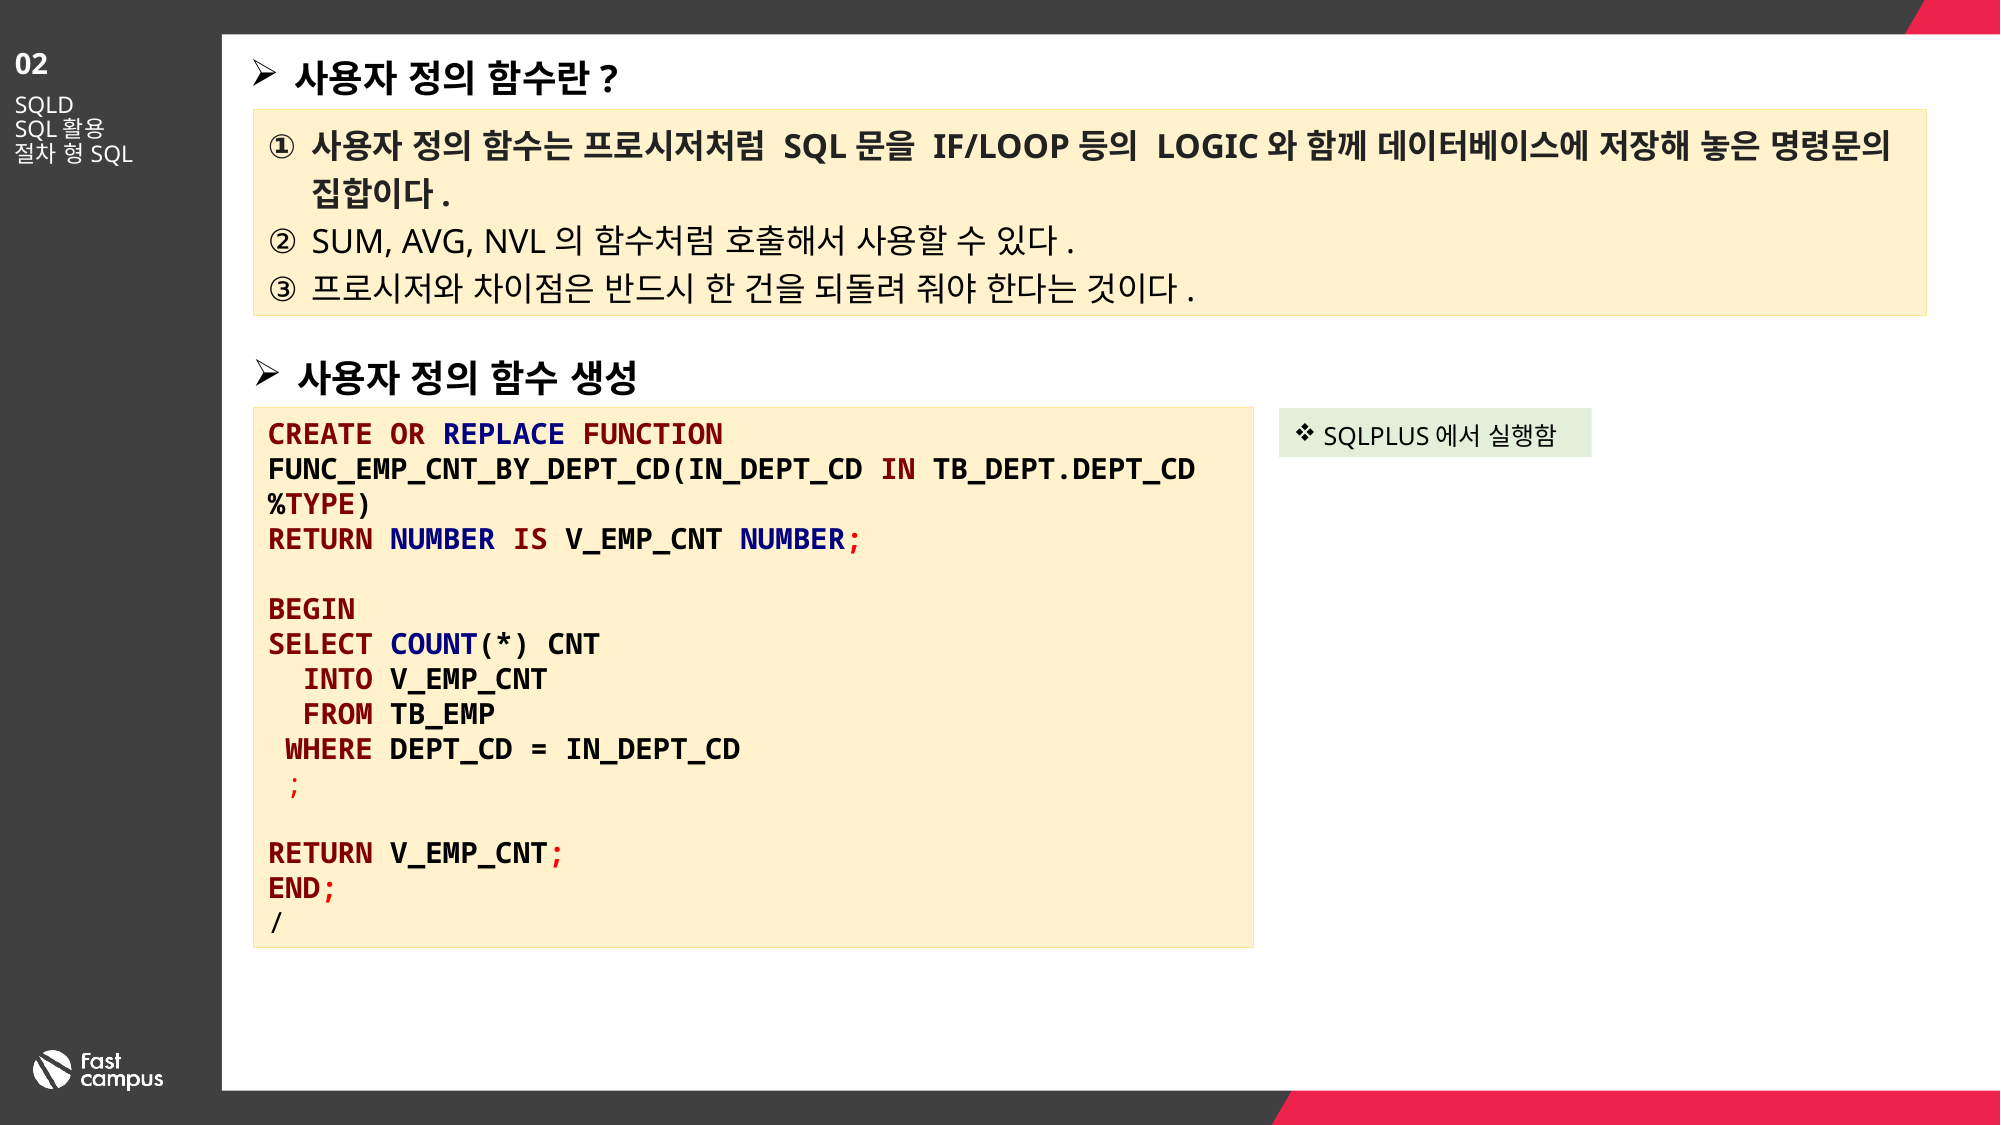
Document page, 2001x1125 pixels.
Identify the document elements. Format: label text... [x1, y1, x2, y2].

list SQLD SQL활용 절차 형SQL [0, 86, 223, 291]
picture [33, 1050, 163, 1091]
text_box CREATE OR REPLACE FUNCTION FUNC_EMP_CNT_BY_DEPT_CD(IN_DEPT_CD IN TB_DEPT.DEPT_CD%TYPE) RETURN NUMBER IS V_EMP_CNT NUMBER; BEGIN SELECT COUNT(*) CNT INTO V_EMP_CNT FROM TB_EMP WHERE DEPT_CD = IN_DEPT_CD ; RETURN V_EMP_CNT; END; / [253, 407, 1254, 948]
list 02 [0, 41, 223, 86]
text_box 사용자 정의 함수는 프로시저처럼 SQL문을 IF/LOOP등의 LOGIC와 함께 데이터베이스에 저장해 놓은 명령문의 집합이다. SUM, AVG, NVL의 함수처럼 호출해서 사용할 수 있다. 프로시저와 차이점은 반드시 한 건을 되돌려 줘야 한다는 것이다. [253, 109, 1927, 316]
text_box SQLPLUS에서 실행함 [1279, 408, 1592, 458]
text_box 사용자 정의 함수 생성 [237, 347, 655, 408]
text_box 사용자 정의 함수란? [234, 47, 634, 108]
